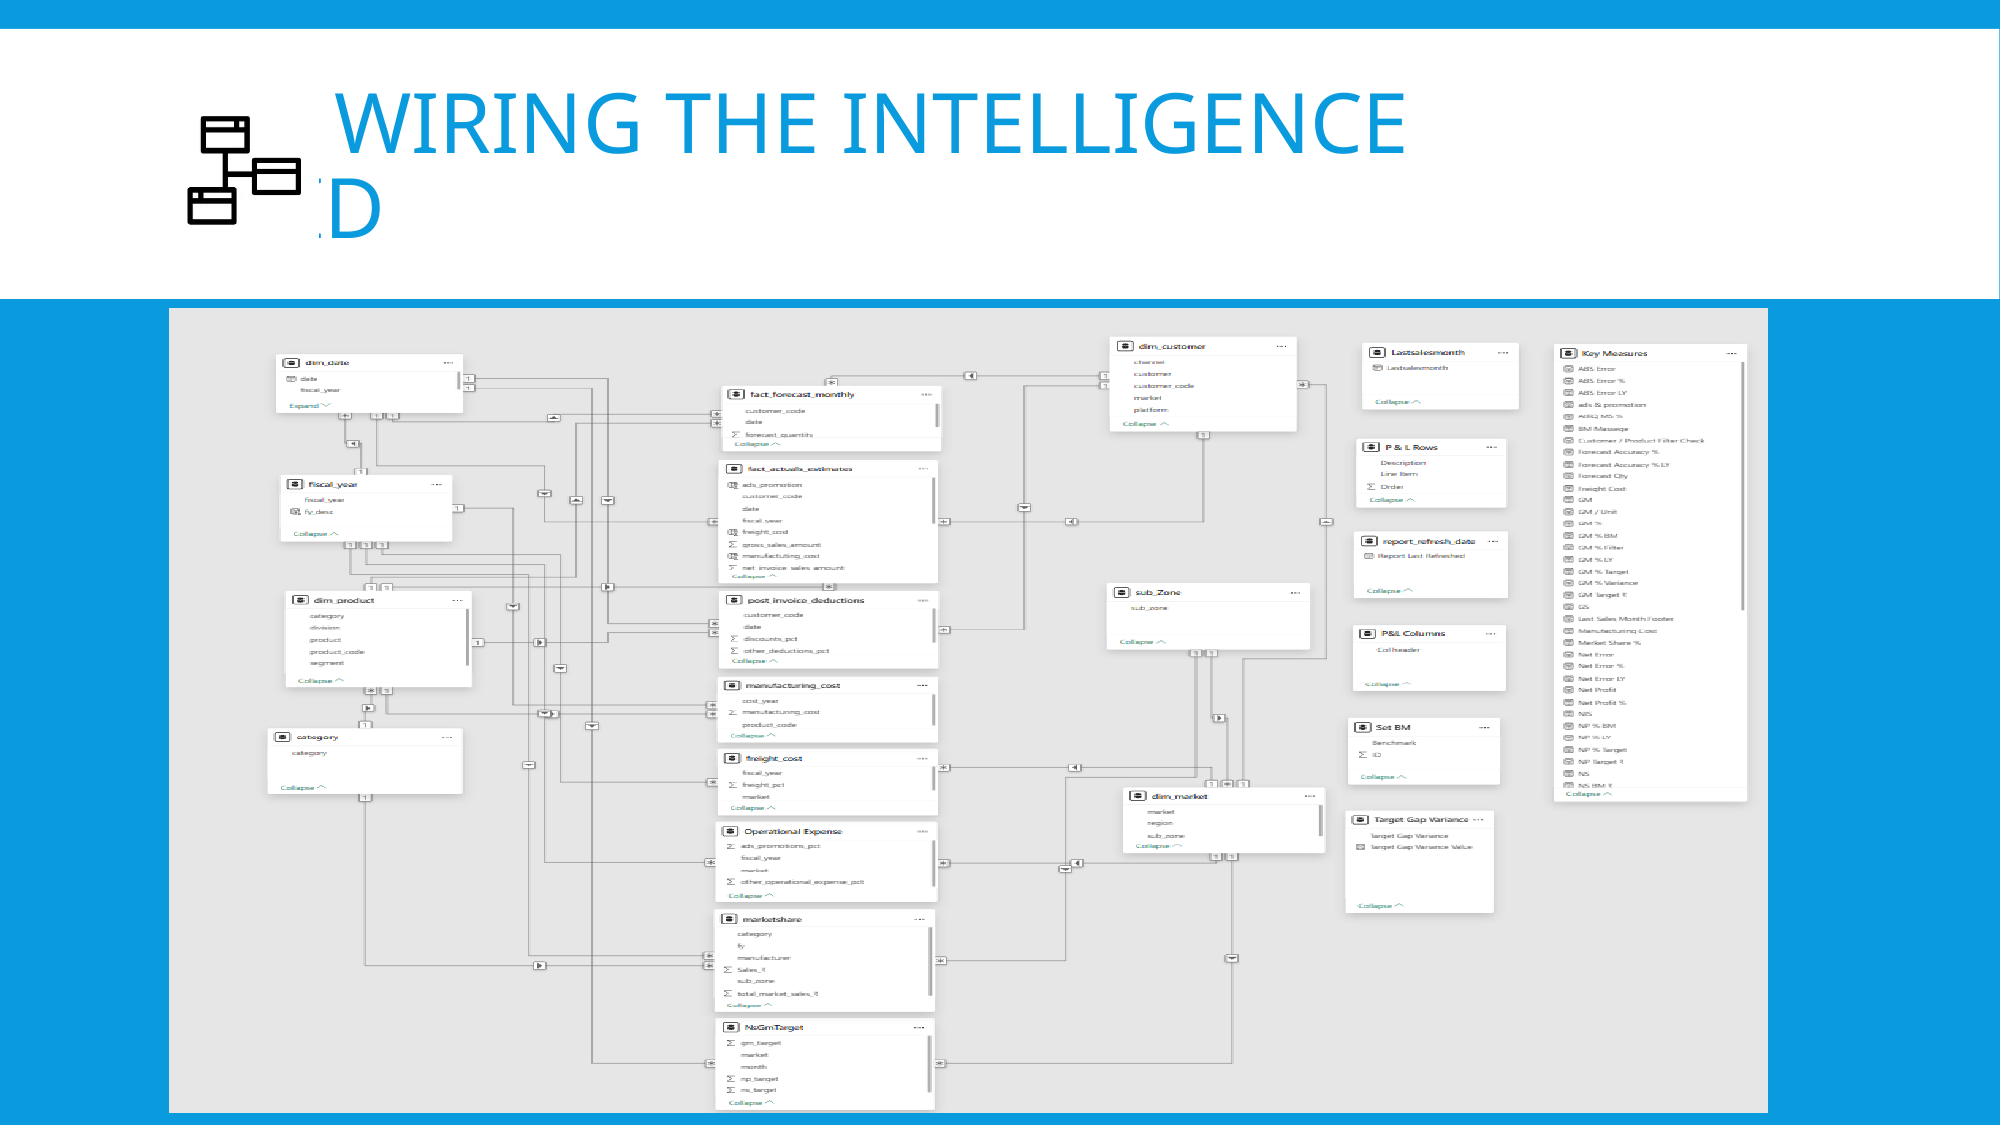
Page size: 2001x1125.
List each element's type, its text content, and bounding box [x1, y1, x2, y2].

picture [170, 309, 1767, 1112]
title Wiring the Intelligence Grid [169, 46, 1538, 295]
picture [169, 94, 319, 246]
